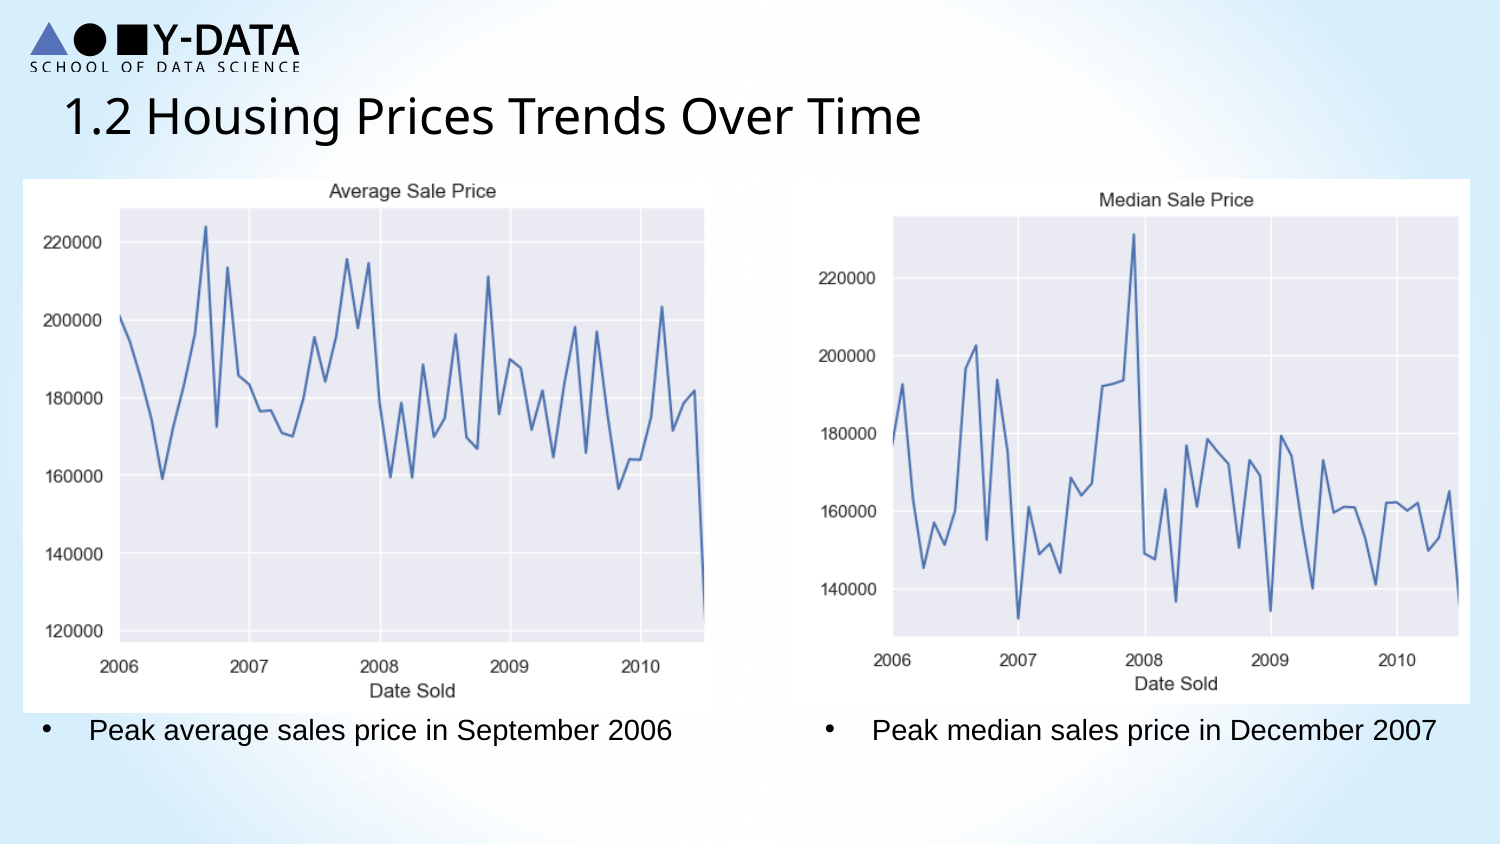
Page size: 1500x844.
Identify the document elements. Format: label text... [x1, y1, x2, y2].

picture [0, 0, 1500, 844]
text_box Peak median sales price in December 2007 [810, 703, 1489, 754]
title 1.2 Housing Prices Trends Over Time [51, 72, 1461, 167]
text_box Peak average sales price in September 2006 [27, 722, 706, 754]
